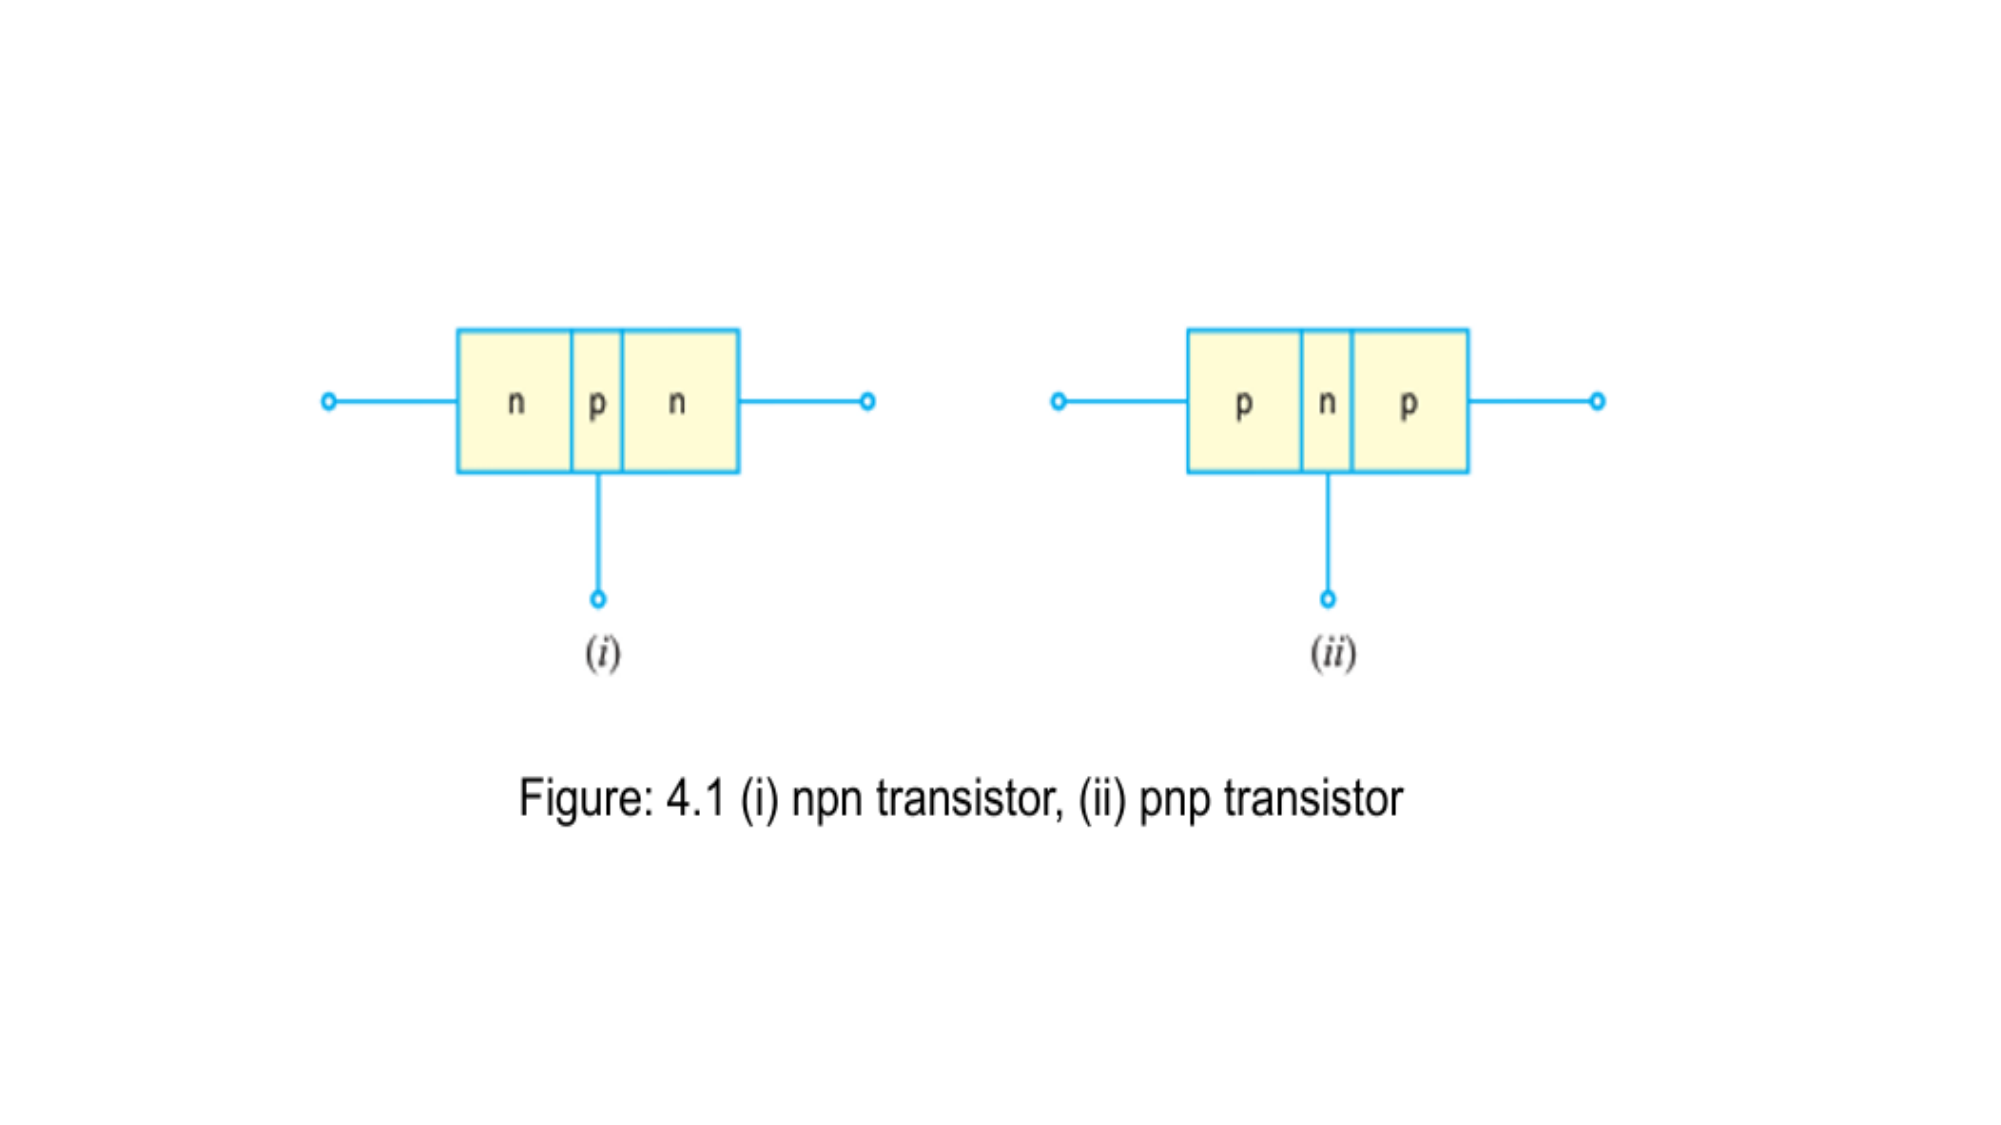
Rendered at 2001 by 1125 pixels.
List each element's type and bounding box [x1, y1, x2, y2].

list [234, 236, 1748, 850]
